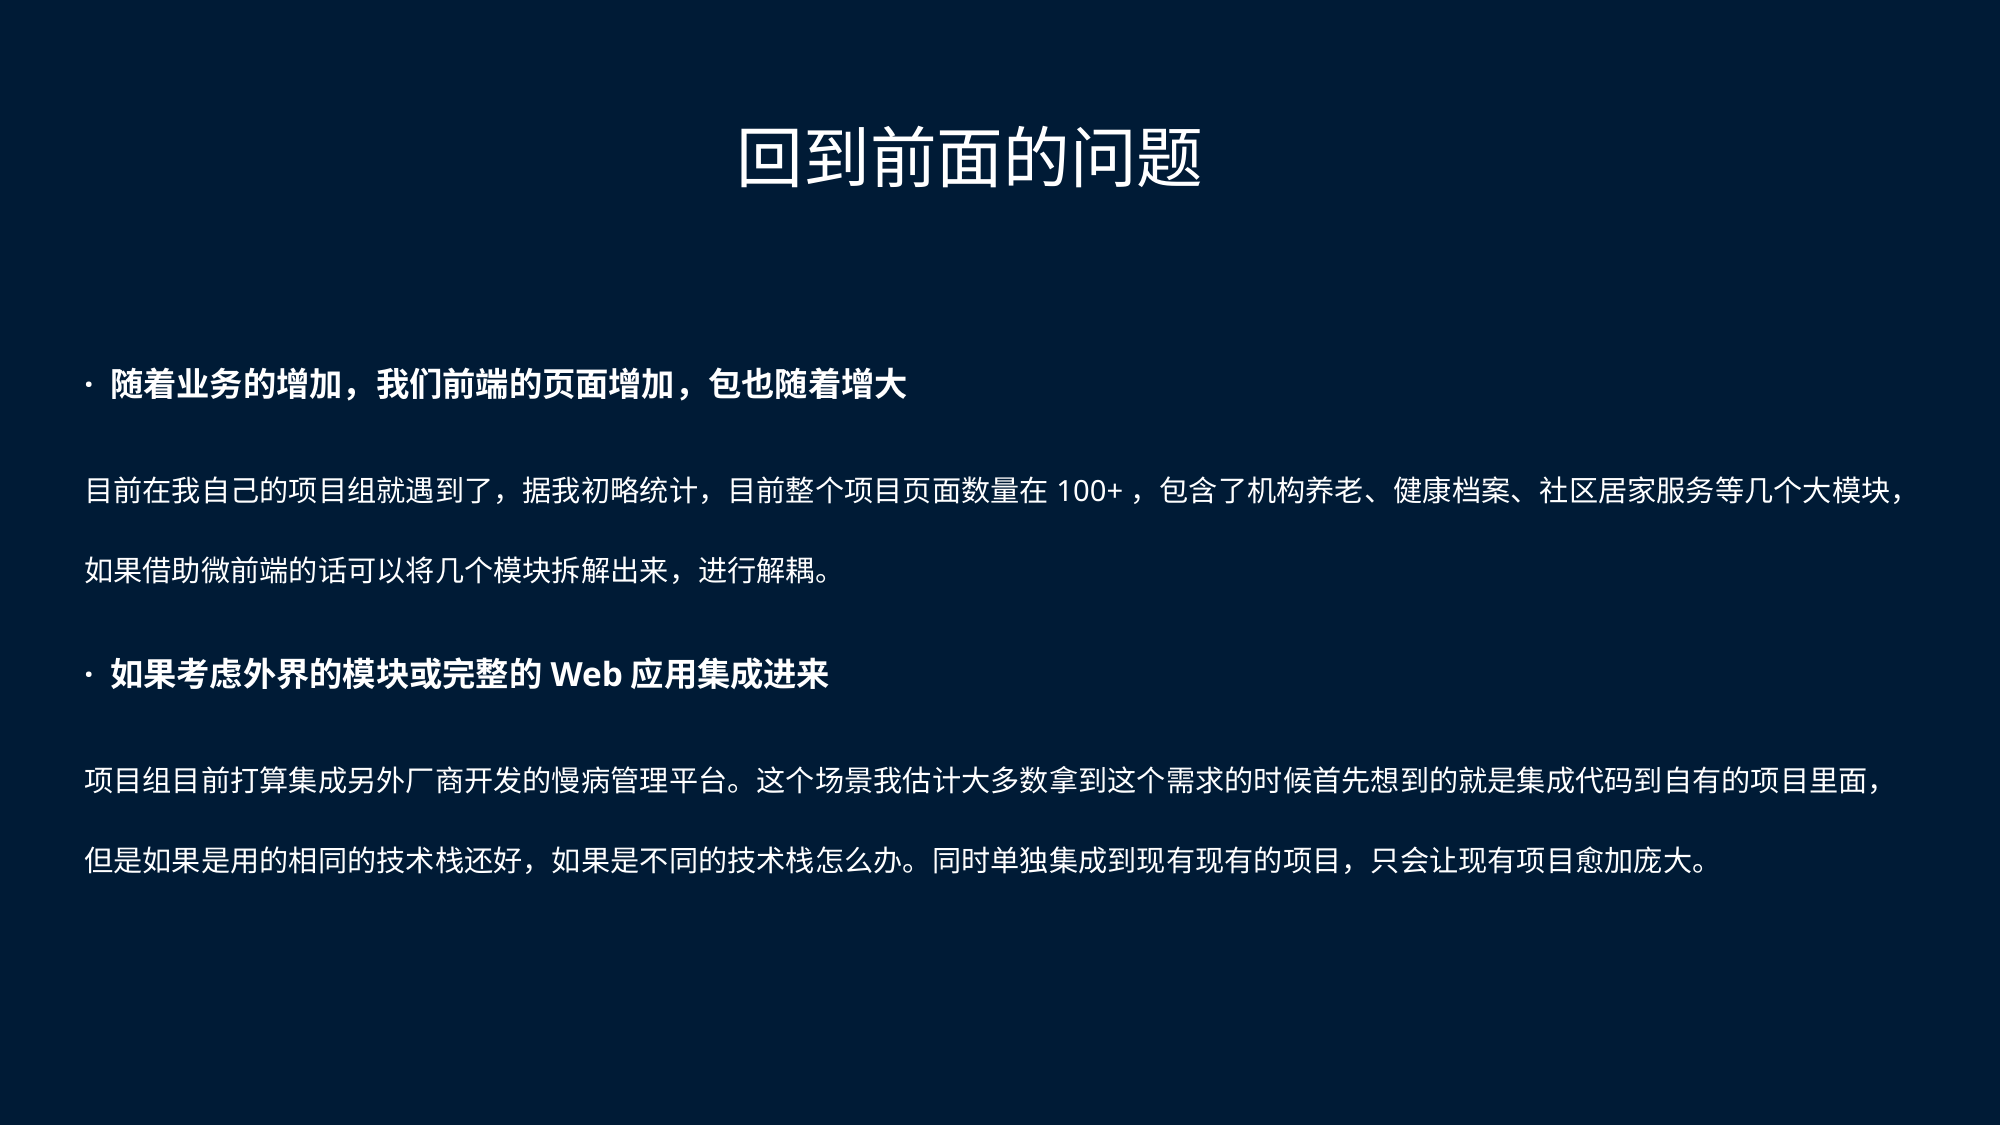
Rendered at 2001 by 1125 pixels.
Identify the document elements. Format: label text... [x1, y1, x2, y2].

text_box · 随着业务的增加，我们前端的页面增加，包也随着增大 目前在我自己的项目组就遇到了，据我初略统计，目前整个项目页面数量在100+，包含了机构养老、健康档案、社区居家服务等几个大模块，如果借助微前端的话可以将几个模块拆解出来，进行解耦。 · 如果考虑外界的模块或完整的Web应用集成进来 项目组目前打算集成另外厂商开发的慢病管理平台。这个场景我估计大多数拿到这个需求的时候首先想到的就是集成代码到自有的项目里面，但是如果是用的相同的技术栈还好，如果是不同的技术栈怎么办。同时单独集成到现有现有的项目，只会让现有项目愈加庞大。 [69, 315, 1931, 886]
text_box 回到前面的问题 [721, 108, 1219, 204]
